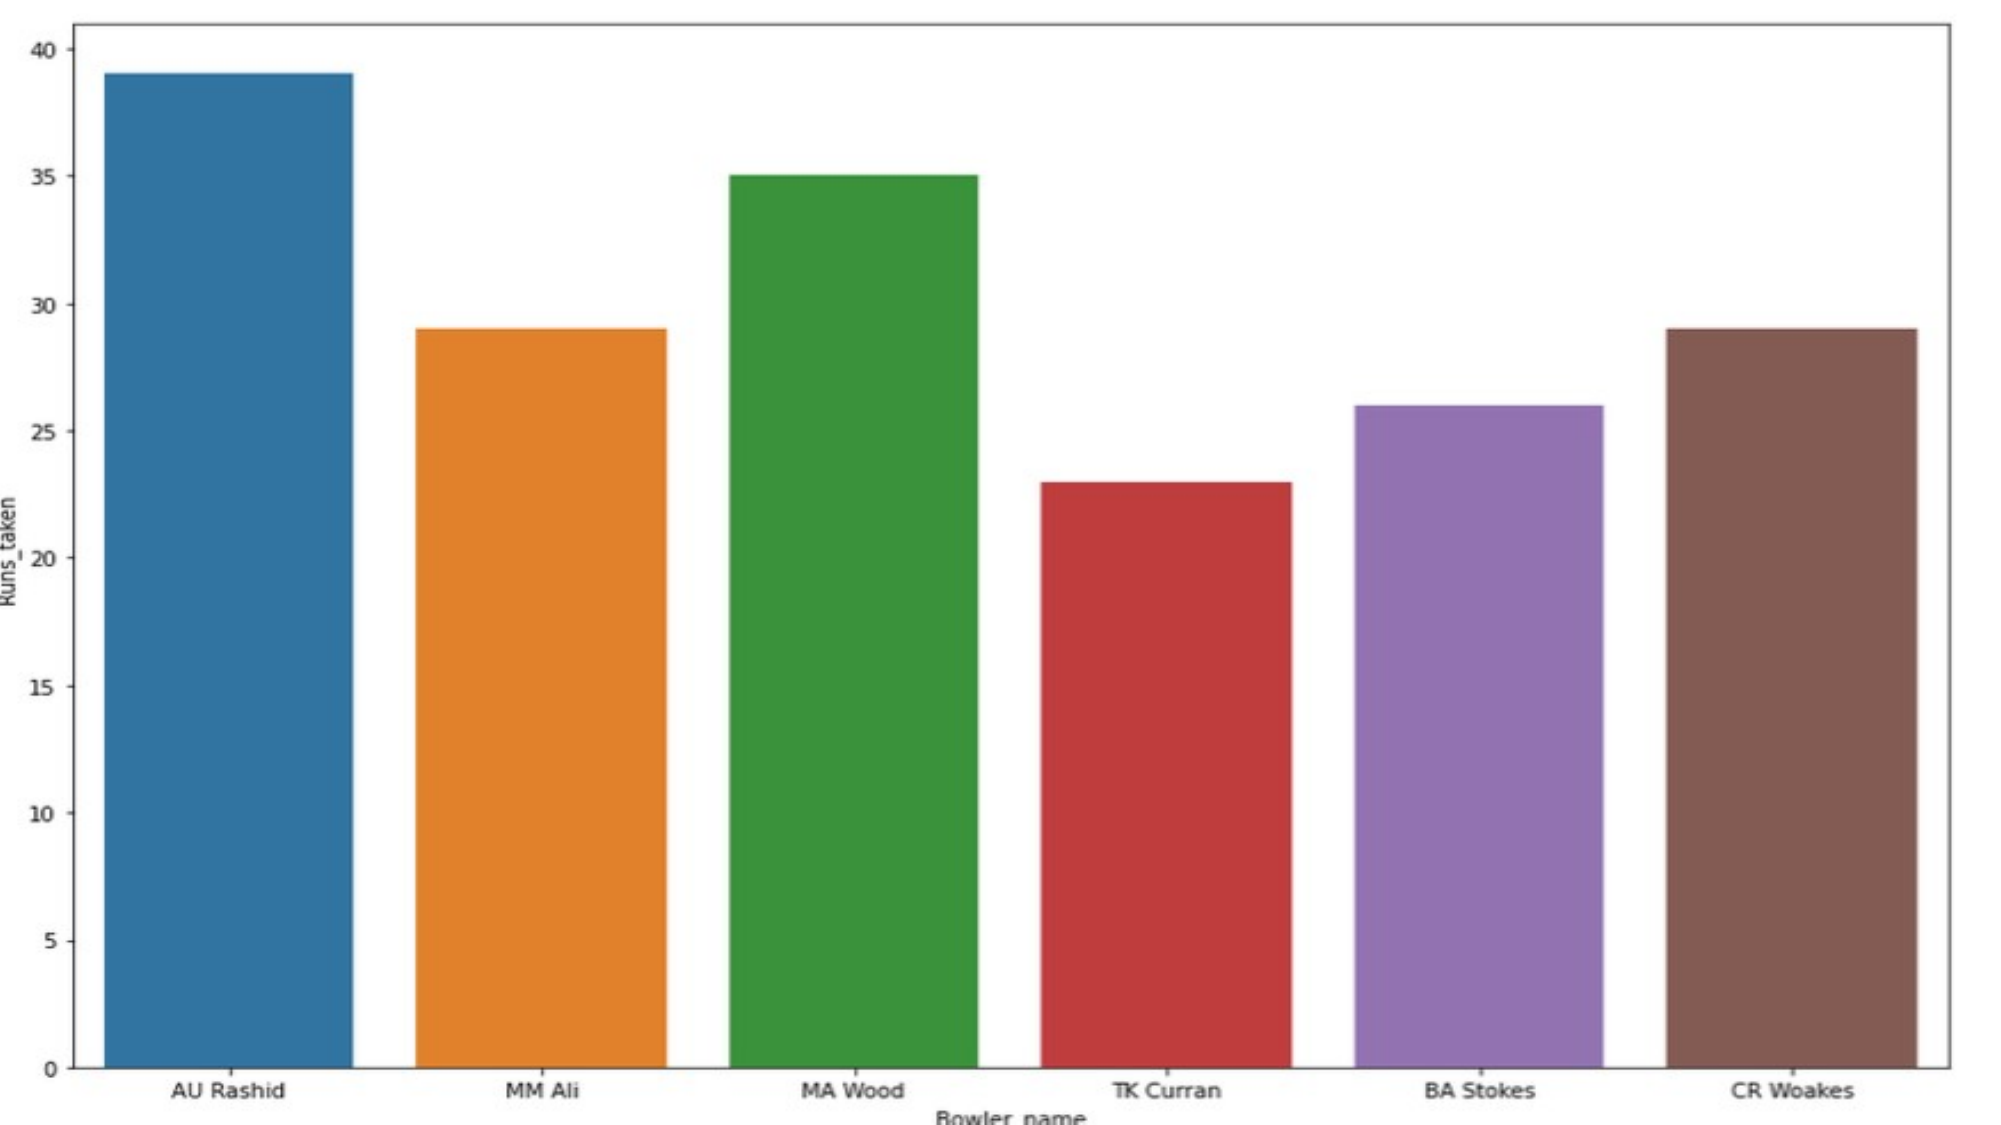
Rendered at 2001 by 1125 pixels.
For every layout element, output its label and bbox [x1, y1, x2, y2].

list [0, 0, 2000, 1125]
